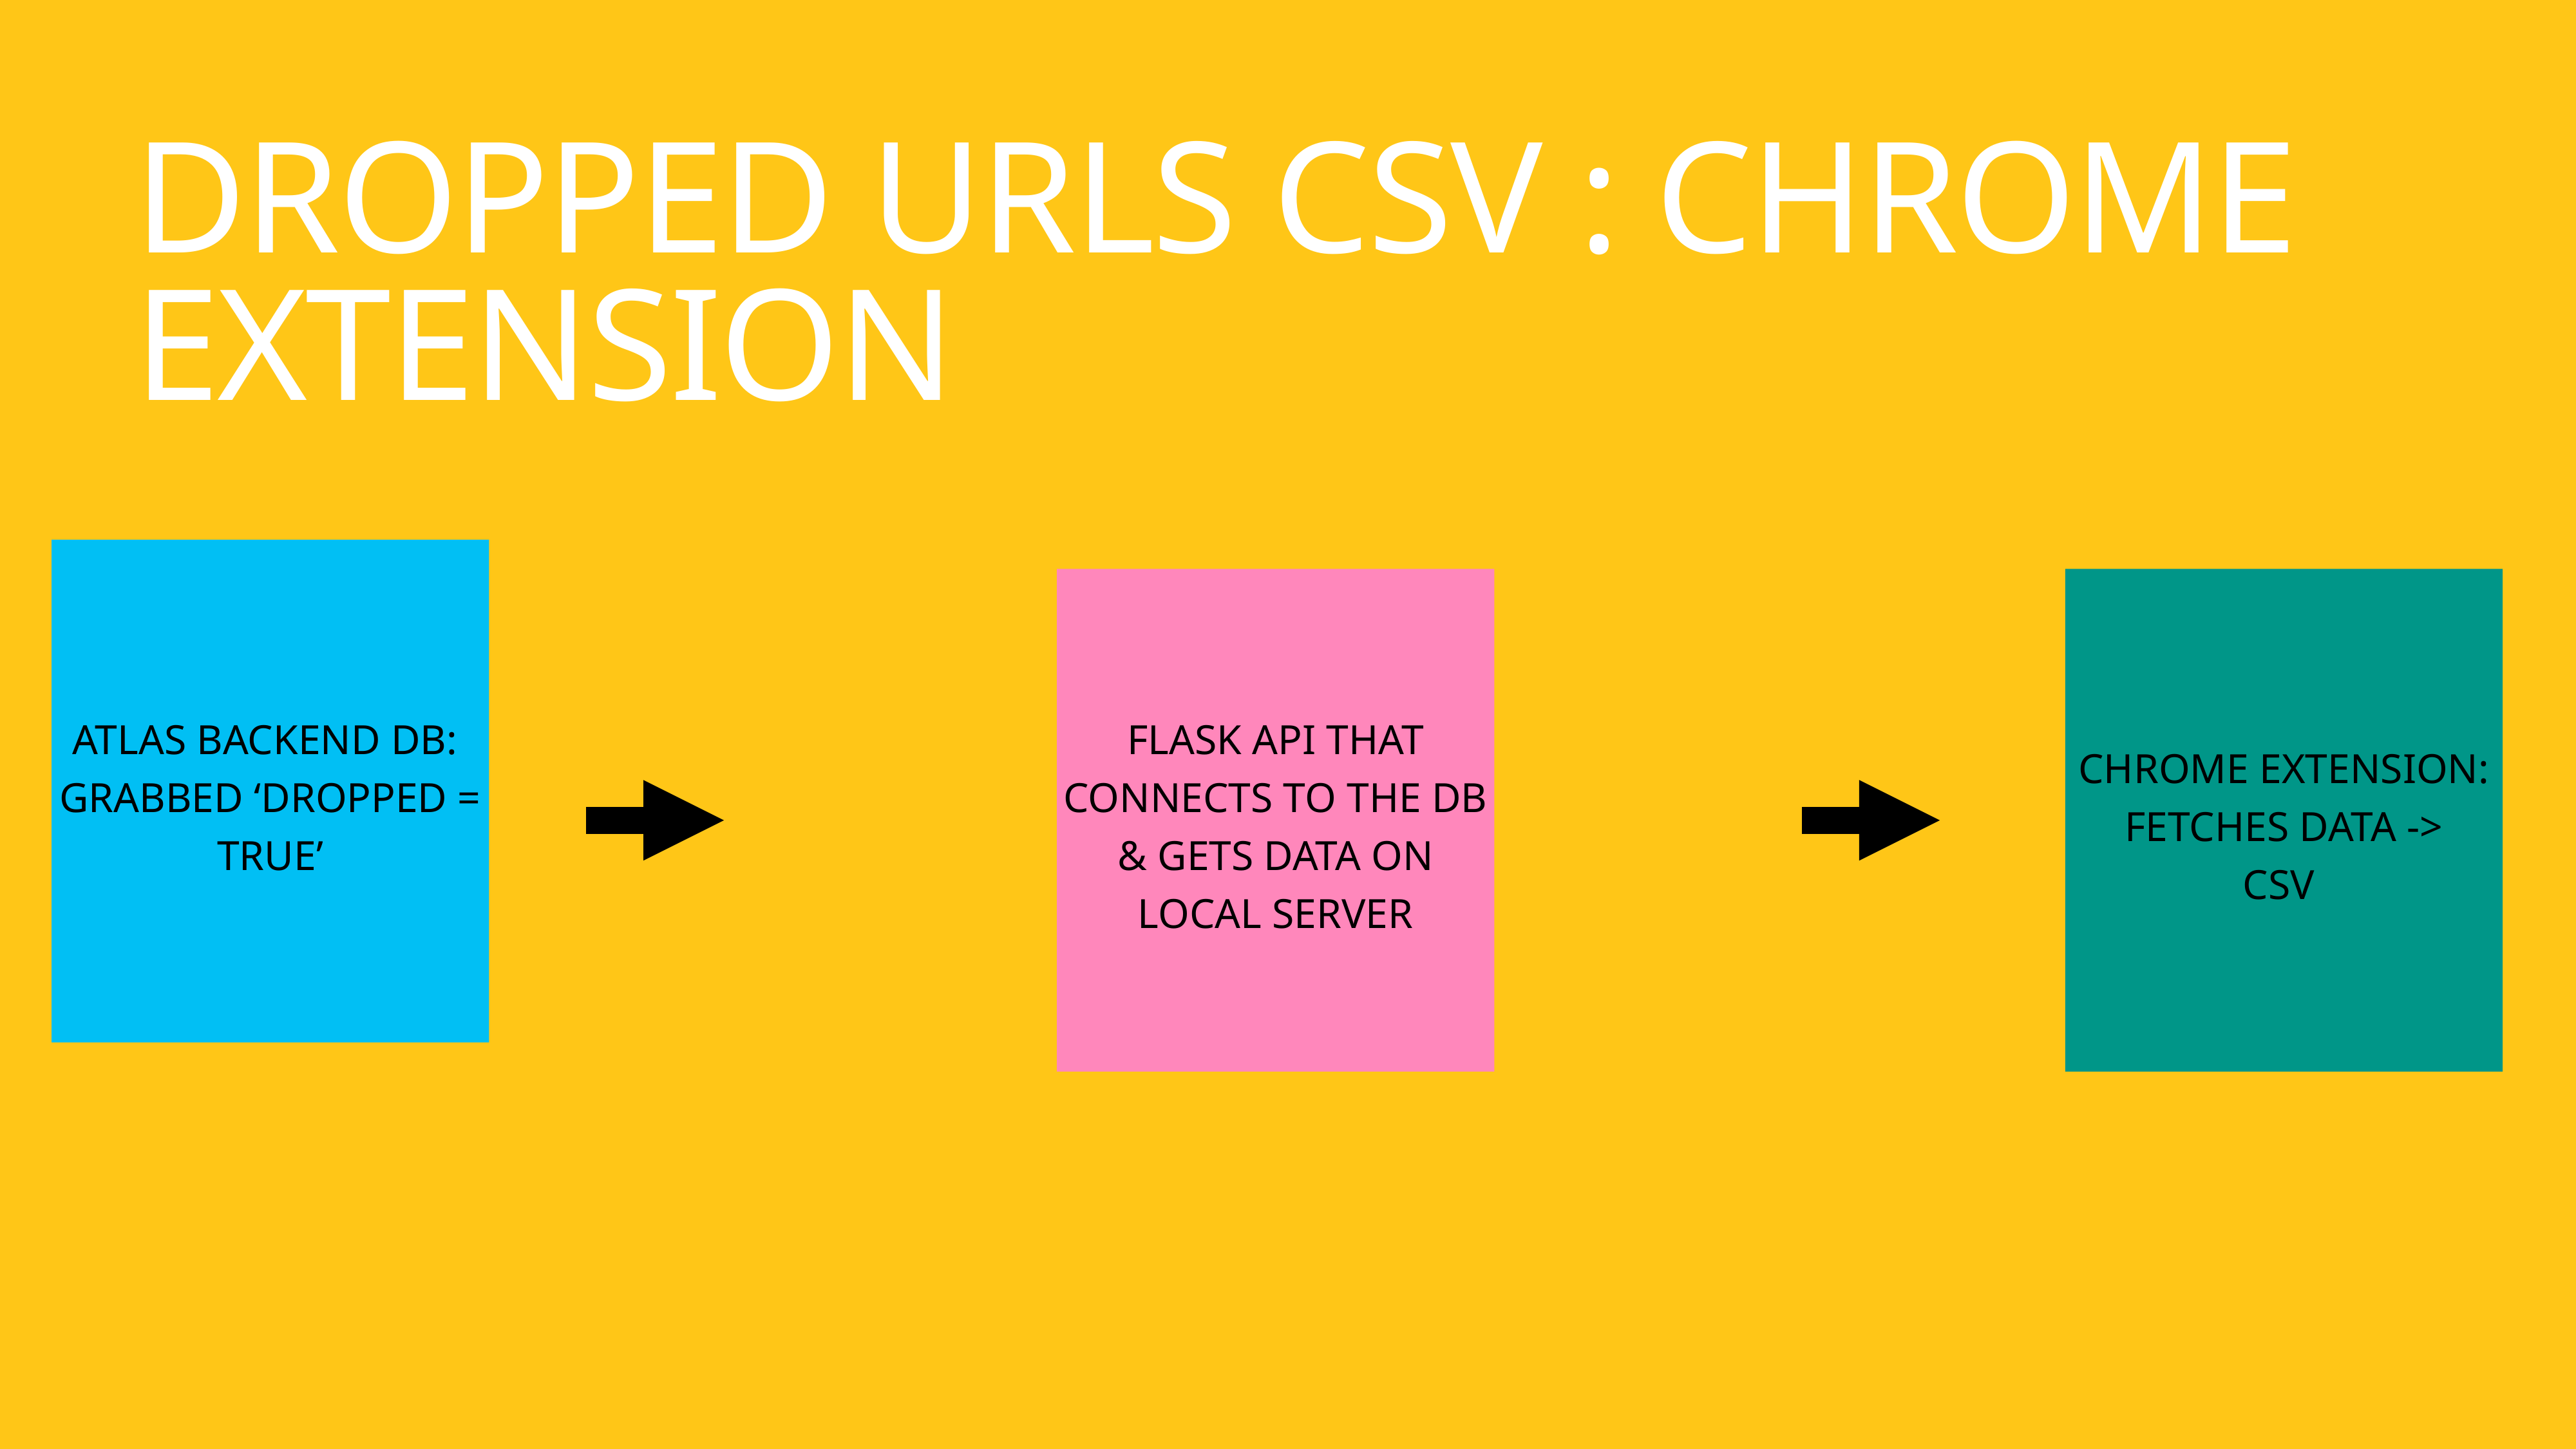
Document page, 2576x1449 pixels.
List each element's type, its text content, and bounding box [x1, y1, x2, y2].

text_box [1056, 569, 1495, 1072]
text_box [51, 539, 489, 1043]
text_box [1802, 816, 1940, 824]
title Dropped urls CSV : Chrome Extension [128, 128, 2448, 372]
text_box [586, 816, 724, 824]
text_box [2065, 569, 2503, 1072]
